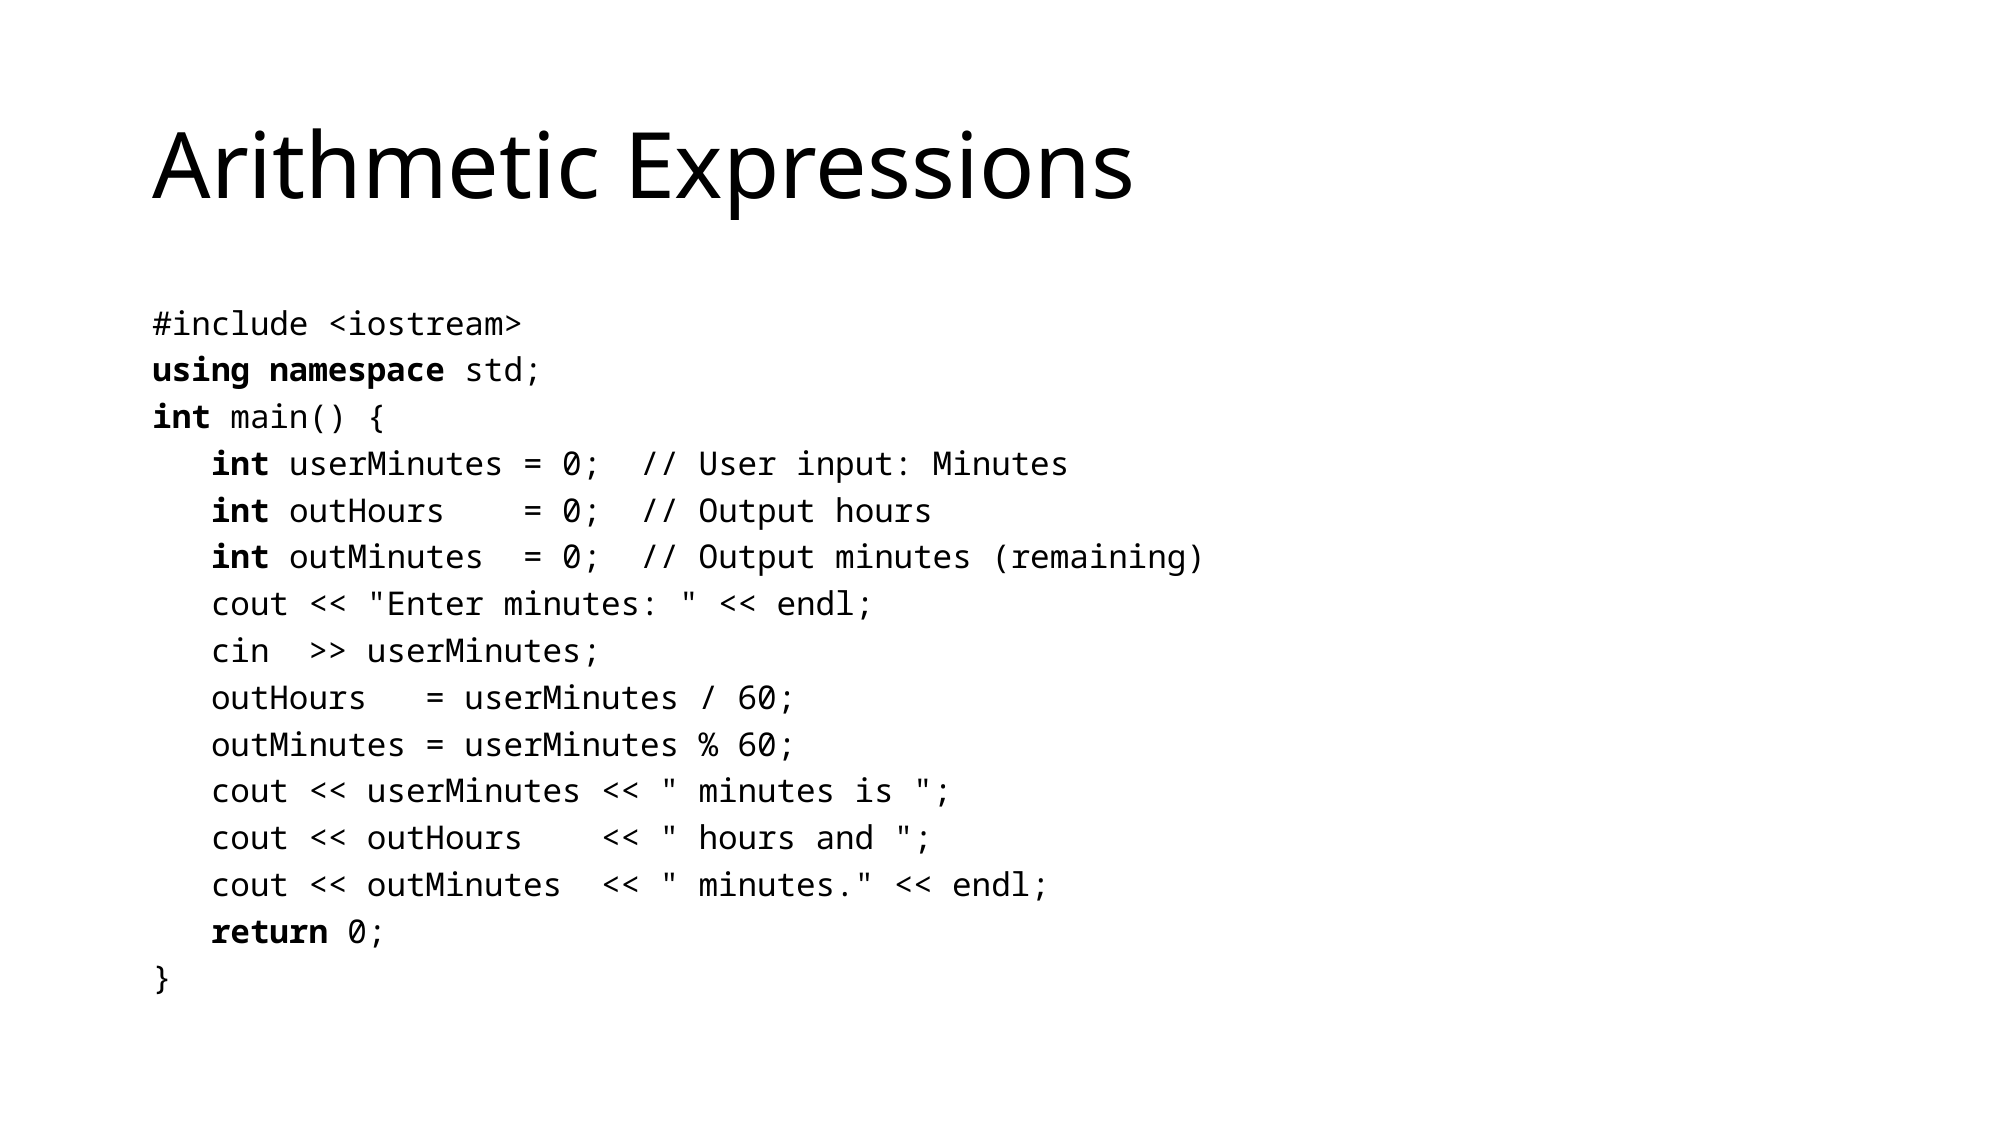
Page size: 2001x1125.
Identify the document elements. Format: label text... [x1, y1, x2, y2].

list #include <iostream> using namespace std; int main() { int userMinutes = 0; // User input: Minutes int outHours = 0; // Output hours int outMinutes = 0; // Output minutes (remaining) cout << "Enter minutes: " << endl; cin >> userMinutes; outHours = userMinutes / 60; outMinutes = userMinutes % 60; cout << userMinutes << " minutes is "; cout << outHours << " hours and "; cout << outMinutes << " minutes." << endl; return 0; } [137, 299, 1863, 1014]
title Arithmetic Expressions [137, 59, 1863, 278]
